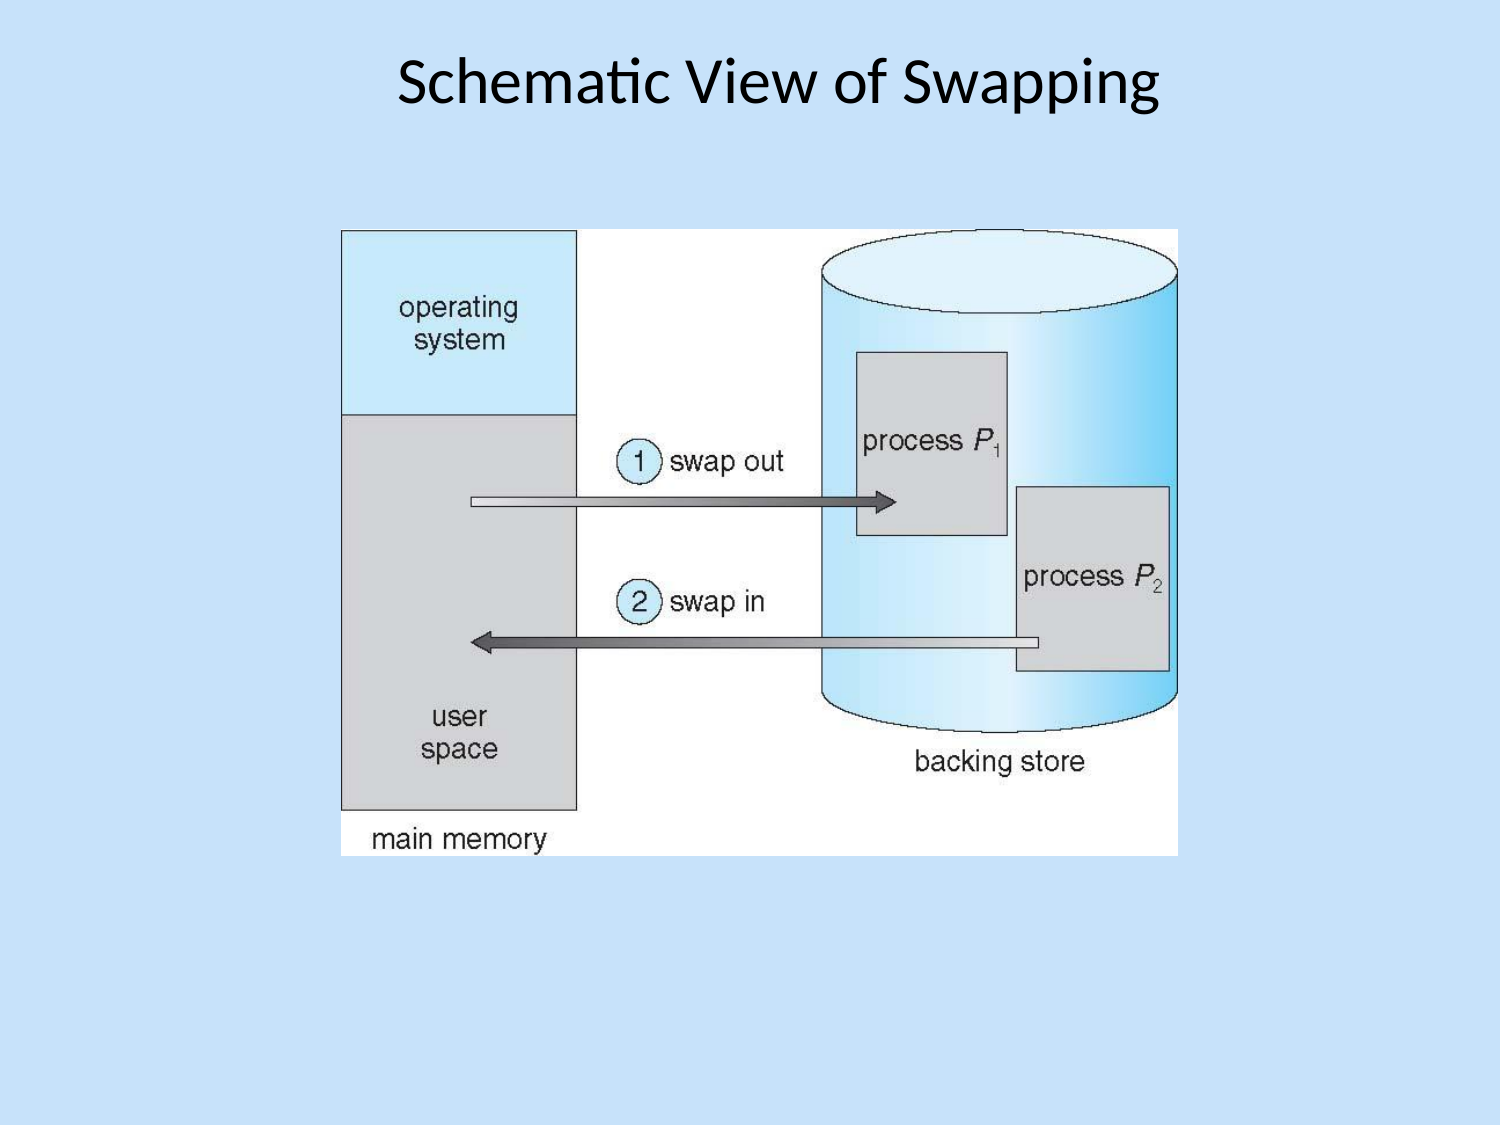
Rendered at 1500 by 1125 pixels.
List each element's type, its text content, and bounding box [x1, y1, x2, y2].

title Schematic View of Swapping [134, 29, 1425, 125]
picture [341, 229, 1179, 856]
